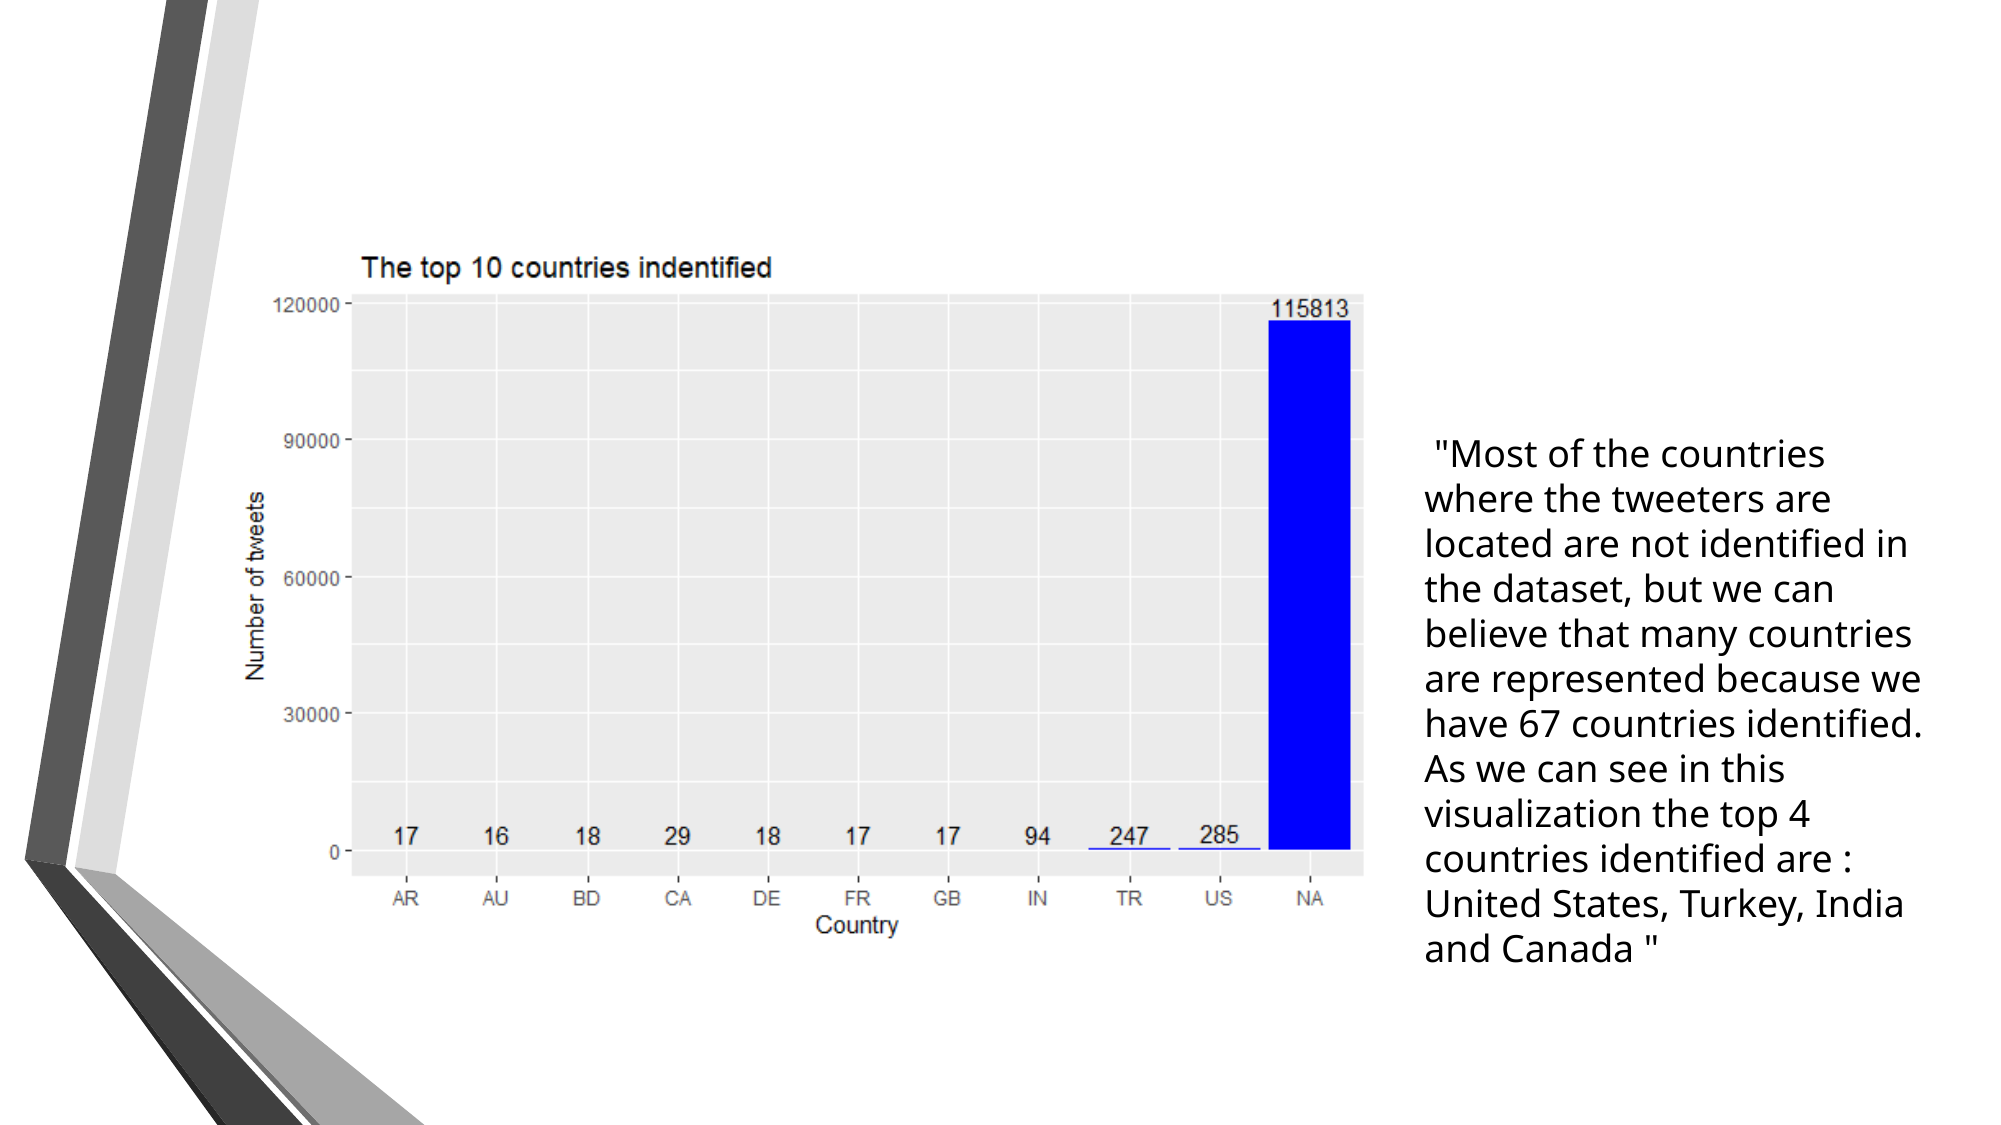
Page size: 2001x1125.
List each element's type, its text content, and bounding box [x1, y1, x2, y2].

text_box "Most of the countries where the tweeters are located are not identified in the dataset, but we can believe that many countries are represented because we have 67 countries identified. As we can see in this visualization the top 4 countries identified are : United States, Turkey, India and Canada " [1409, 422, 1959, 977]
picture [231, 242, 1377, 950]
